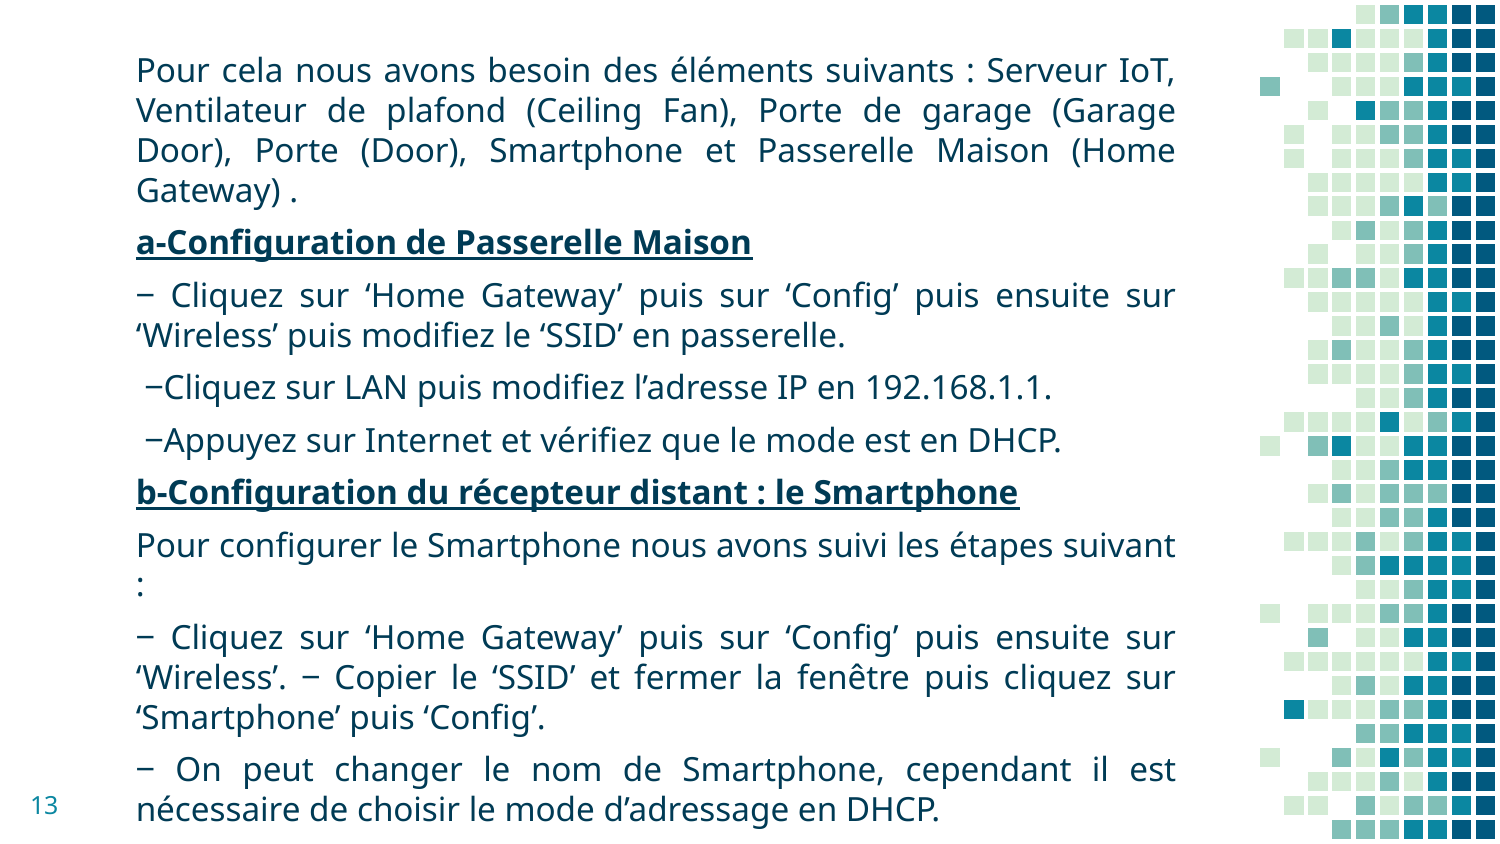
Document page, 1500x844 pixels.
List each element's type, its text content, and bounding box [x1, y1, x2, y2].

slide_number 13 [15, 774, 105, 839]
list Pour cela nous avons besoin des éléments suivants : Serveur IoT, Ventilateur de plafond (Ceiling Fan), Porte de garage (Garage Door), Porte (Door), Smartphone et Passerelle Maison (Home Gateway) . a-Configuration de Passerelle Maison ‒ Cliquez sur ‘Home Gateway’ puis sur ‘Config’ puis ensuite sur ‘Wireless’ puis modifiez le ‘SSID’ en passerelle. ‒Cliquez sur LAN puis modifiez l’adresse IP en 192.168.1.1. ‒Appuyez sur Internet et vérifiez que le mode est en DHCP. b-Configuration du récepteur distant : le Smartphone Pour configurer le Smartphone nous avons suivi les étapes suivant : ‒ Cliquez sur ‘Home Gateway’ puis sur ‘Config’ puis ensuite sur ‘Wireless’. ‒ Copier le ‘SSID’ et fermer la fenêtre puis cliquez sur ‘Smartphone’ puis ‘Config’. ‒ On peut changer le nom de Smartphone, cependant il est nécessaire de choisir le mode d’adressage en DHCP. [99, 34, 1193, 542]
